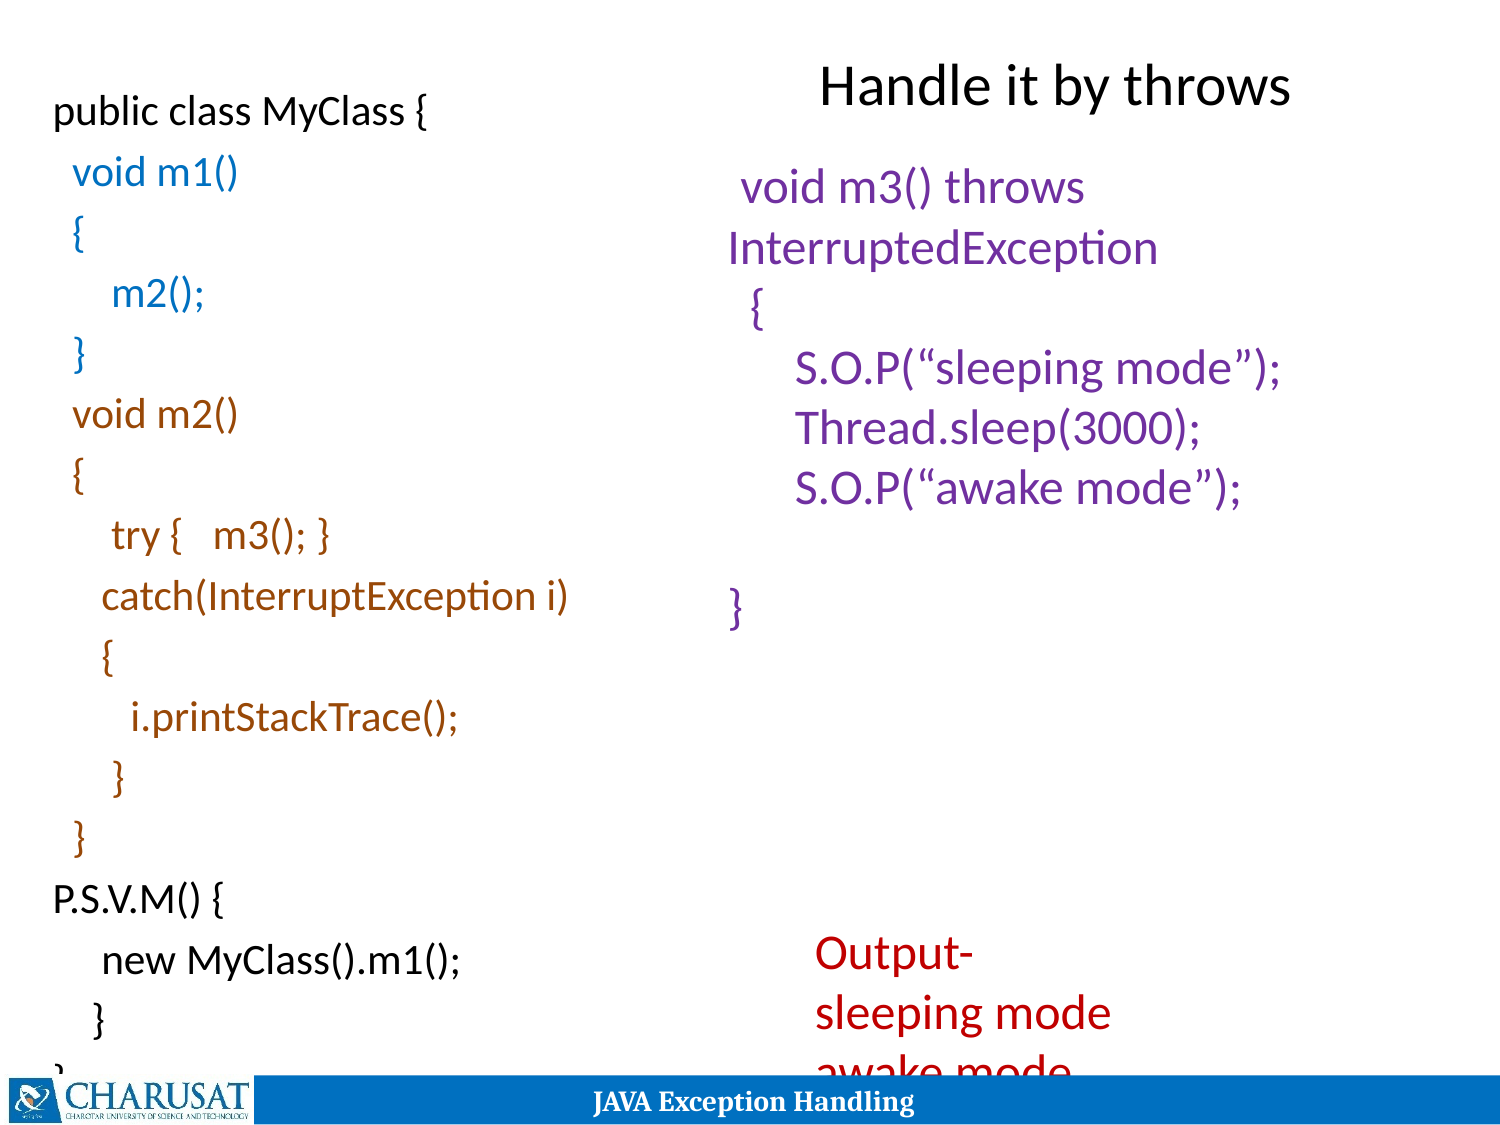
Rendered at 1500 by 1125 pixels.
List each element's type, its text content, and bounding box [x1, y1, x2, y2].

text_box void m3() throws InterruptedException { S.O.P(“sleeping mode”); Thread.sleep(3000); S.O.P(“awake mode”); } [712, 137, 1463, 713]
text_box Output- sleeping mode awake mode [799, 912, 1463, 1075]
title Handle it by throws [624, 37, 1488, 125]
list public class MyClass { void m1() { m2(); } void m2() { try { m3(); } catch(InterruptException i) { i.printStackTrace(); } } P.S.V.M() { new MyClass().m1(); } } [37, 75, 738, 1075]
text_box JAVA Exception Handling [257, 1075, 1500, 1125]
picture [3, 1073, 255, 1125]
